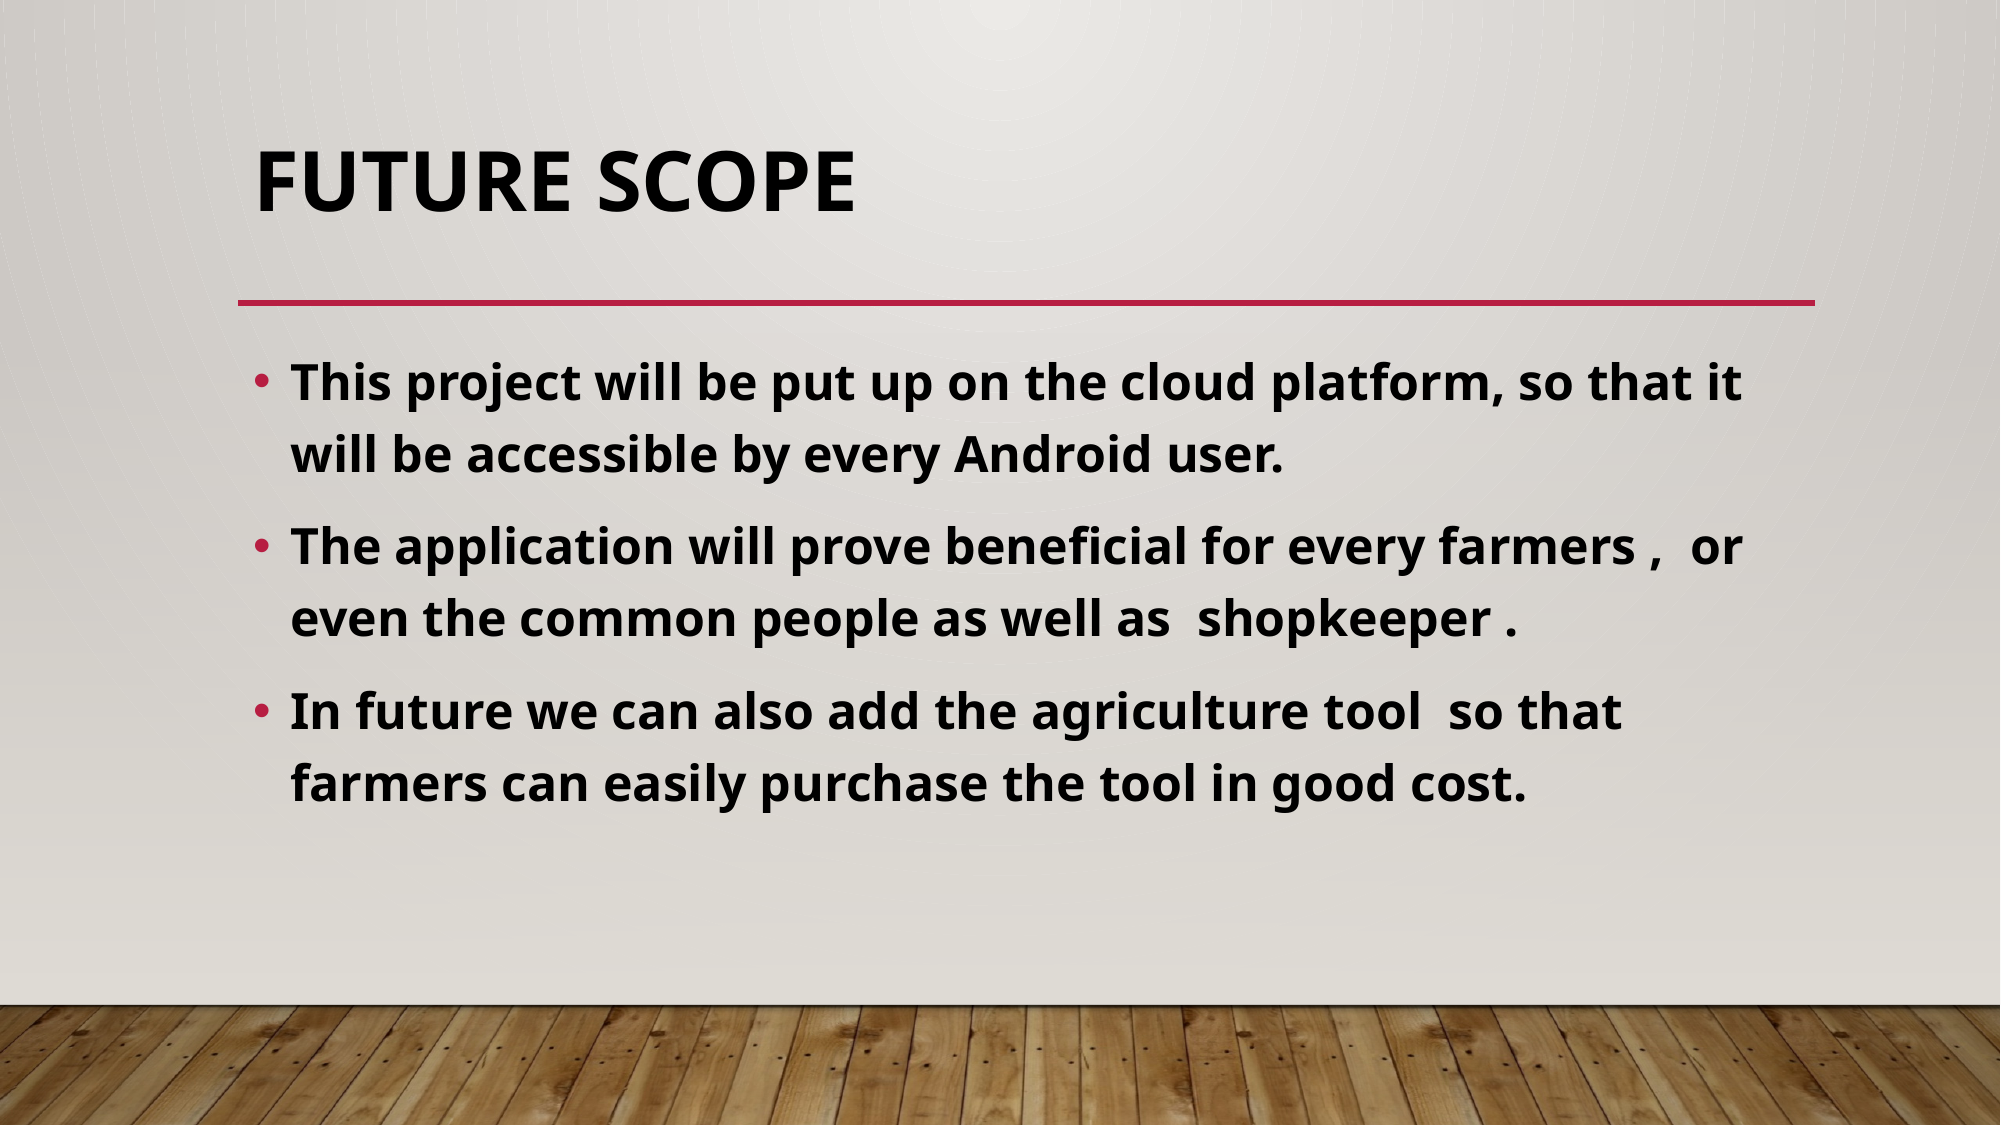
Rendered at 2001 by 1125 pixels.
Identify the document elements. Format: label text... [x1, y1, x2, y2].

picture [0, 1005, 2000, 1125]
title Future scope [238, 131, 1814, 305]
list This project will be put up on the cloud platform, so that it will be accessible by every Android user. The application will prove beneficial for every farmers , or even the common people as well as shopkeeper . In future we can also add the agriculture tool so that farmers can easily purchase the tool in good cost. [238, 330, 1814, 897]
